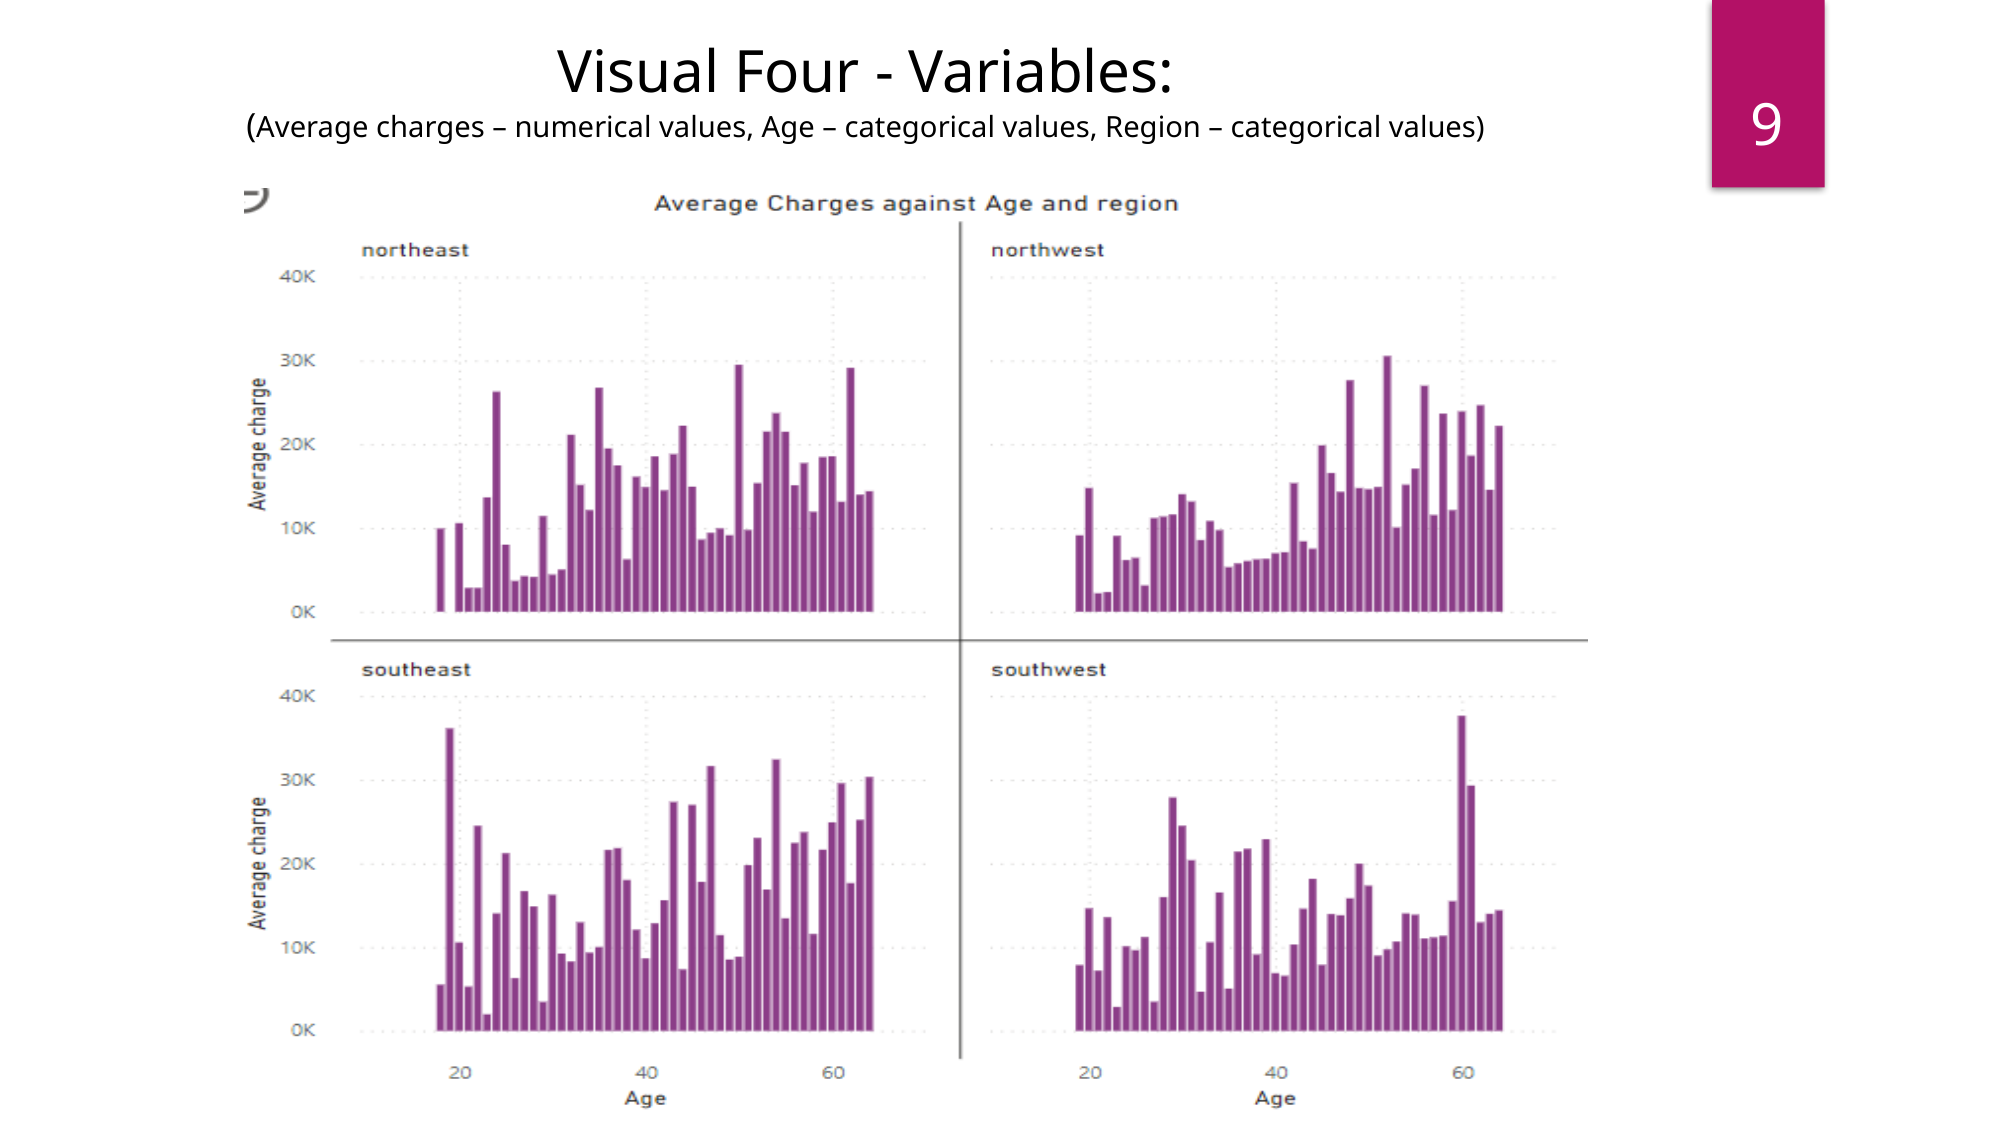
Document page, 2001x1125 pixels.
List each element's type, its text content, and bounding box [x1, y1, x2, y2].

slide_number 9 [1698, 48, 1836, 175]
text_box Visual Four - Variables: (Average charges – numerical values, Age – categorical values, Region – categorical values) [144, 27, 1588, 152]
picture [243, 188, 1588, 1111]
